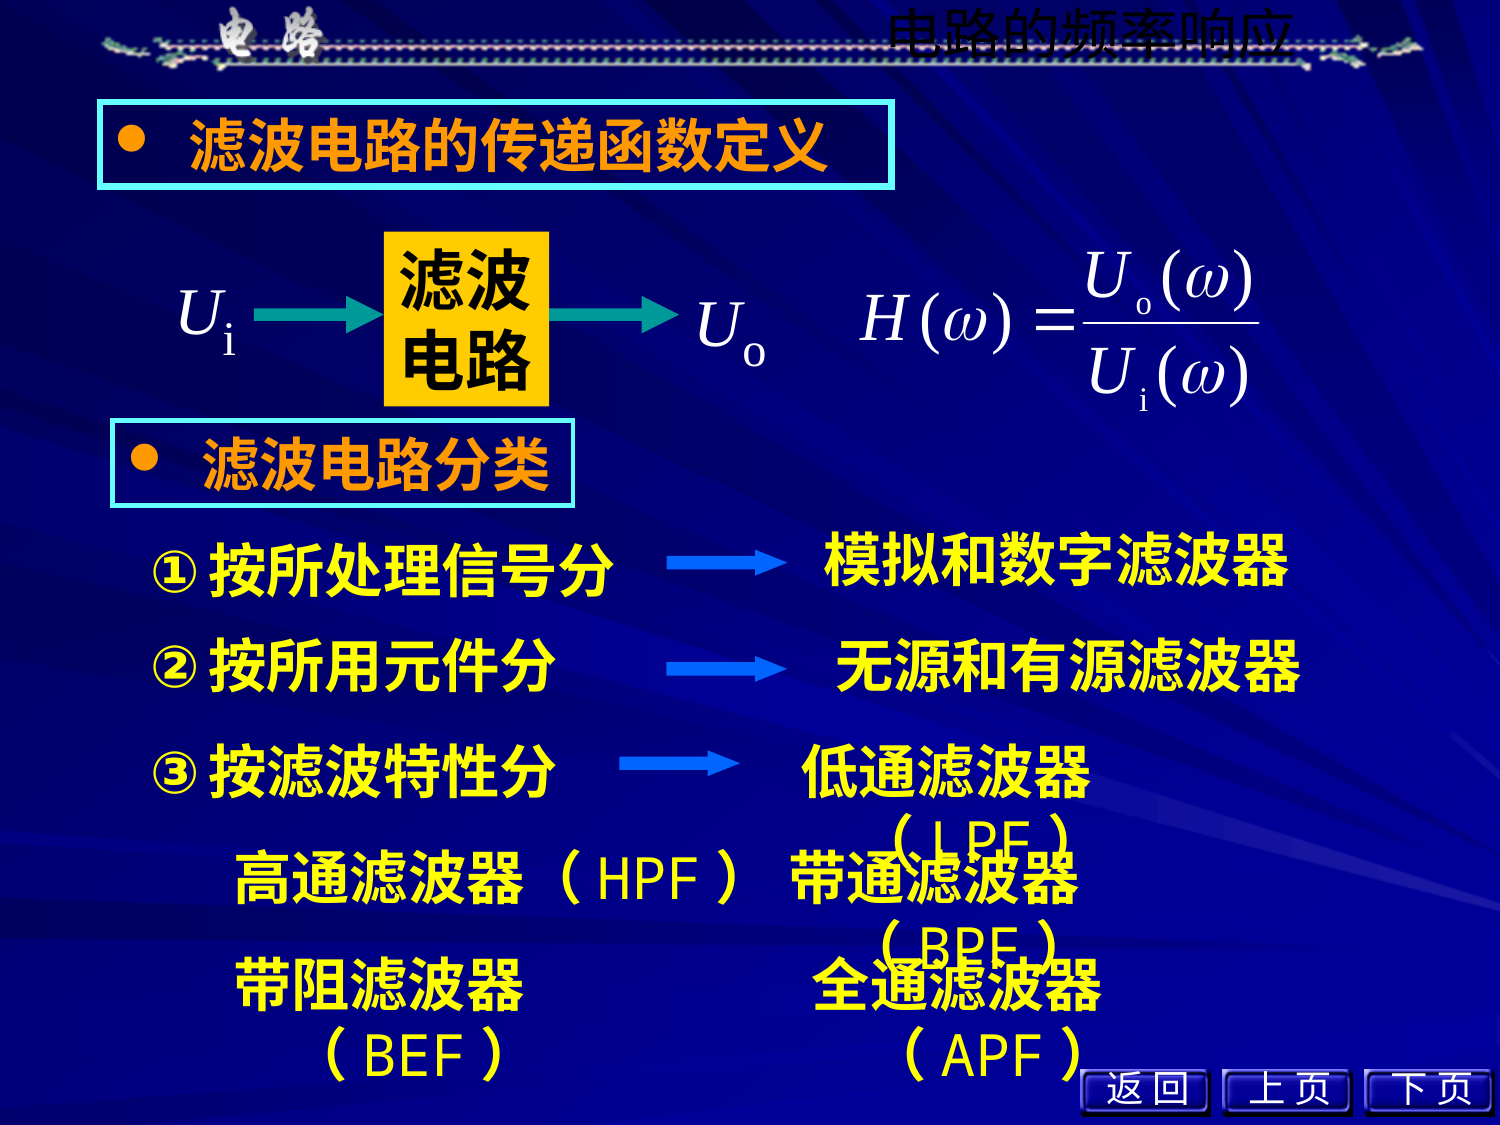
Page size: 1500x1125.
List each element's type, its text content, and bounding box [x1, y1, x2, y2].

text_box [848, 231, 1266, 422]
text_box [159, 231, 822, 407]
text_box [620, 751, 739, 775]
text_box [1080, 1057, 1211, 1118]
text_box 按所用元件分 [135, 621, 774, 707]
text_box 模拟和数字滤波器 [809, 515, 1365, 601]
text_box 低通滤波器（LPF） [785, 727, 1341, 883]
text_box [667, 657, 786, 681]
text_box 滤波电路的传递函数定义 [100, 101, 892, 187]
text_box 带通滤波器（BPF） [773, 834, 1329, 989]
text_box 滤波电路分类 [112, 420, 573, 506]
text_box 带阻滤波器（BEF） [218, 940, 774, 1096]
text_box [667, 550, 786, 575]
text_box 高通滤波器（HPF） [218, 834, 773, 919]
text_box 全通滤波器（APF） [797, 940, 1353, 1096]
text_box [1222, 1057, 1353, 1118]
picture [0, 0, 1500, 1125]
text_box 按所处理信号分 [135, 527, 774, 612]
text_box 无源和有源滤波器 [820, 621, 1376, 707]
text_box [1364, 1057, 1495, 1118]
text_box 按滤波特性分 [135, 727, 774, 813]
